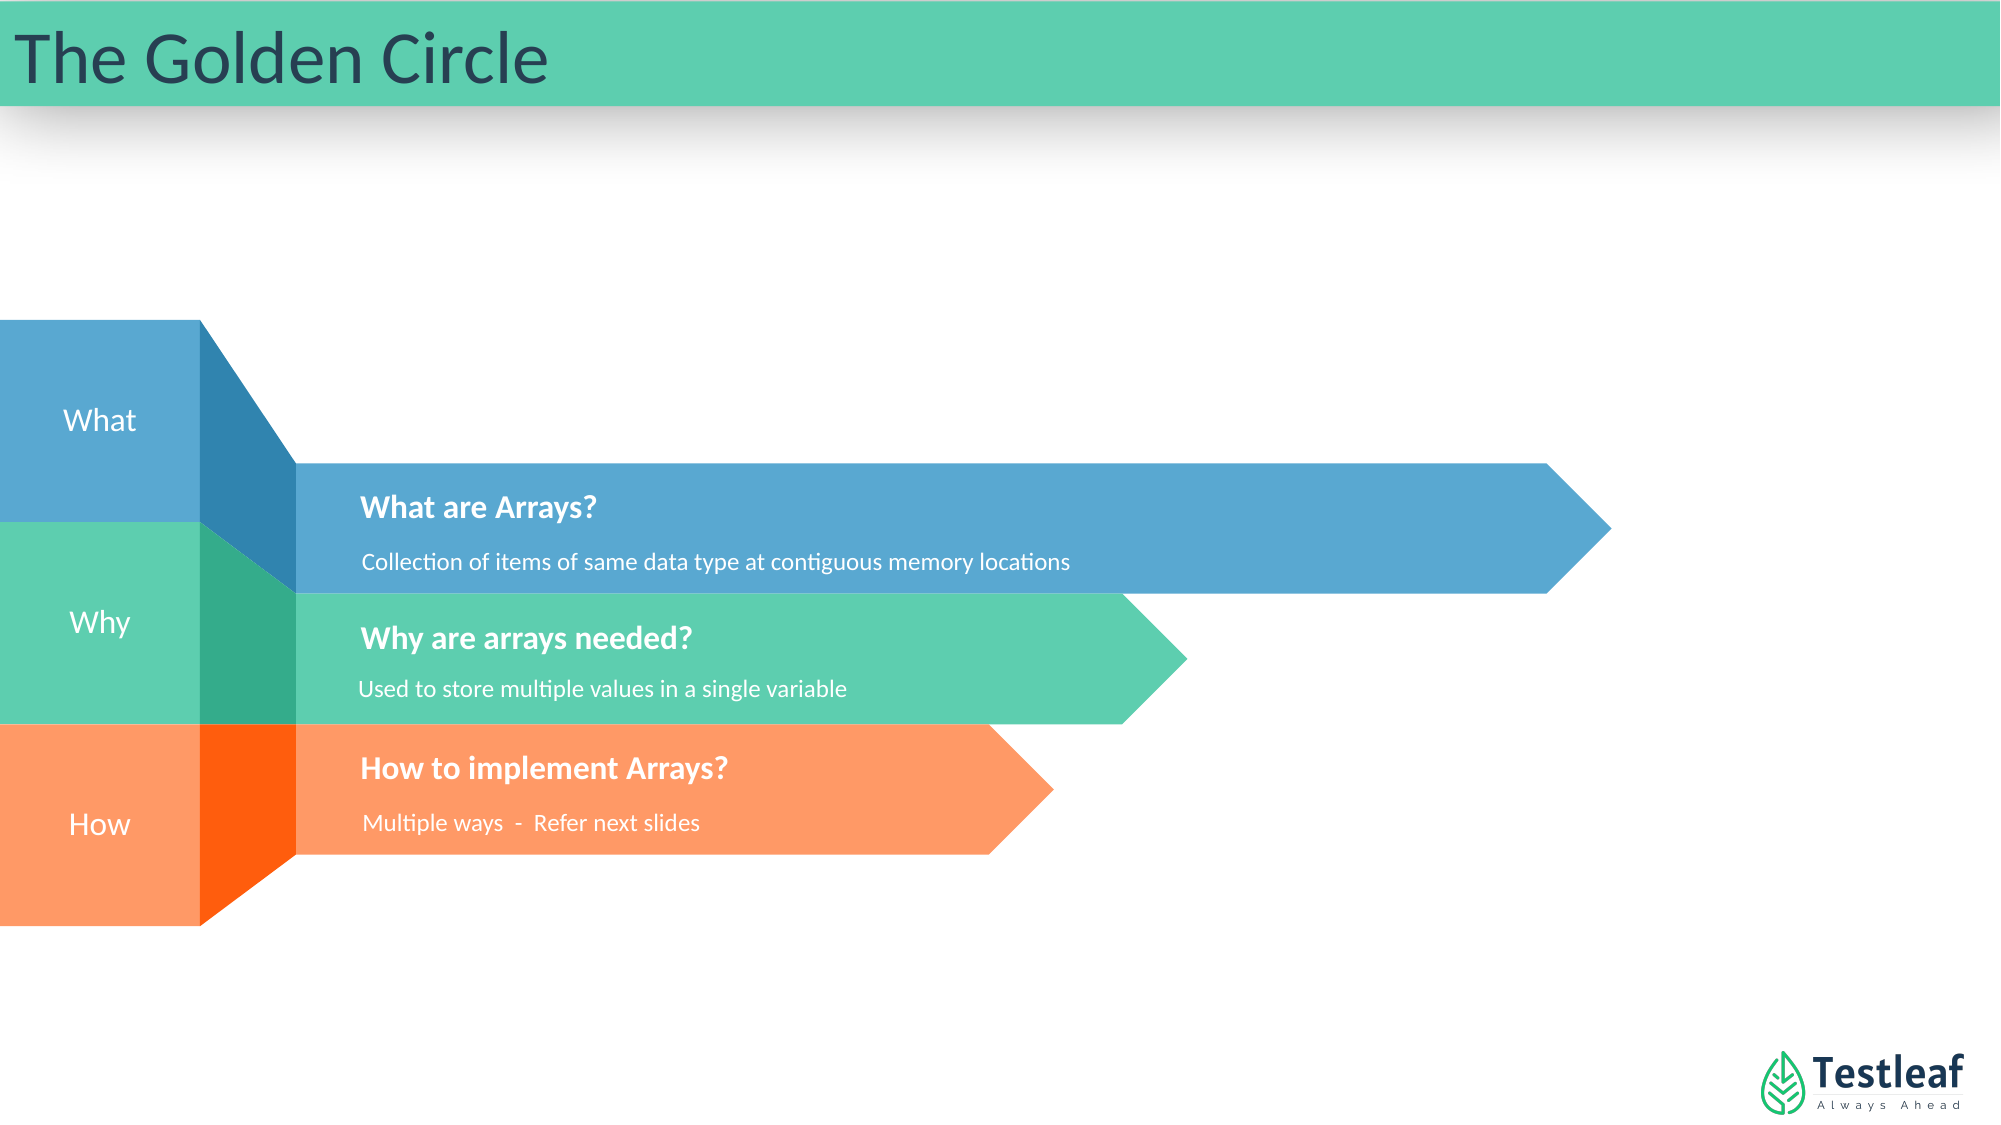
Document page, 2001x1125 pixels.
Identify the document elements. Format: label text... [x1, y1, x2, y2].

text_box The Golden Circle [0, 1, 2000, 107]
text_box What [48, 390, 152, 446]
text_box How [54, 794, 146, 850]
text_box [199, 319, 296, 592]
text_box Why are arrays needed? [345, 608, 709, 664]
text_box [199, 522, 296, 724]
text_box Used to store multiple values in a single variable [343, 665, 864, 711]
text_box Why [54, 592, 146, 648]
text_box Multiple ways - Refer next slides [347, 796, 717, 844]
text_box [0, 522, 199, 724]
text_box [199, 724, 296, 927]
text_box [0, 319, 199, 522]
picture [1761, 1051, 1964, 1115]
text_box How to implement Arrays? [345, 738, 745, 794]
text_box [0, 724, 199, 927]
text_box [296, 724, 1054, 855]
text_box What are Arrays? [345, 477, 614, 533]
text_box Collection of items of same data type at contiguous memory locations [347, 535, 1087, 583]
text_box [296, 593, 1188, 725]
text_box [296, 463, 1612, 594]
